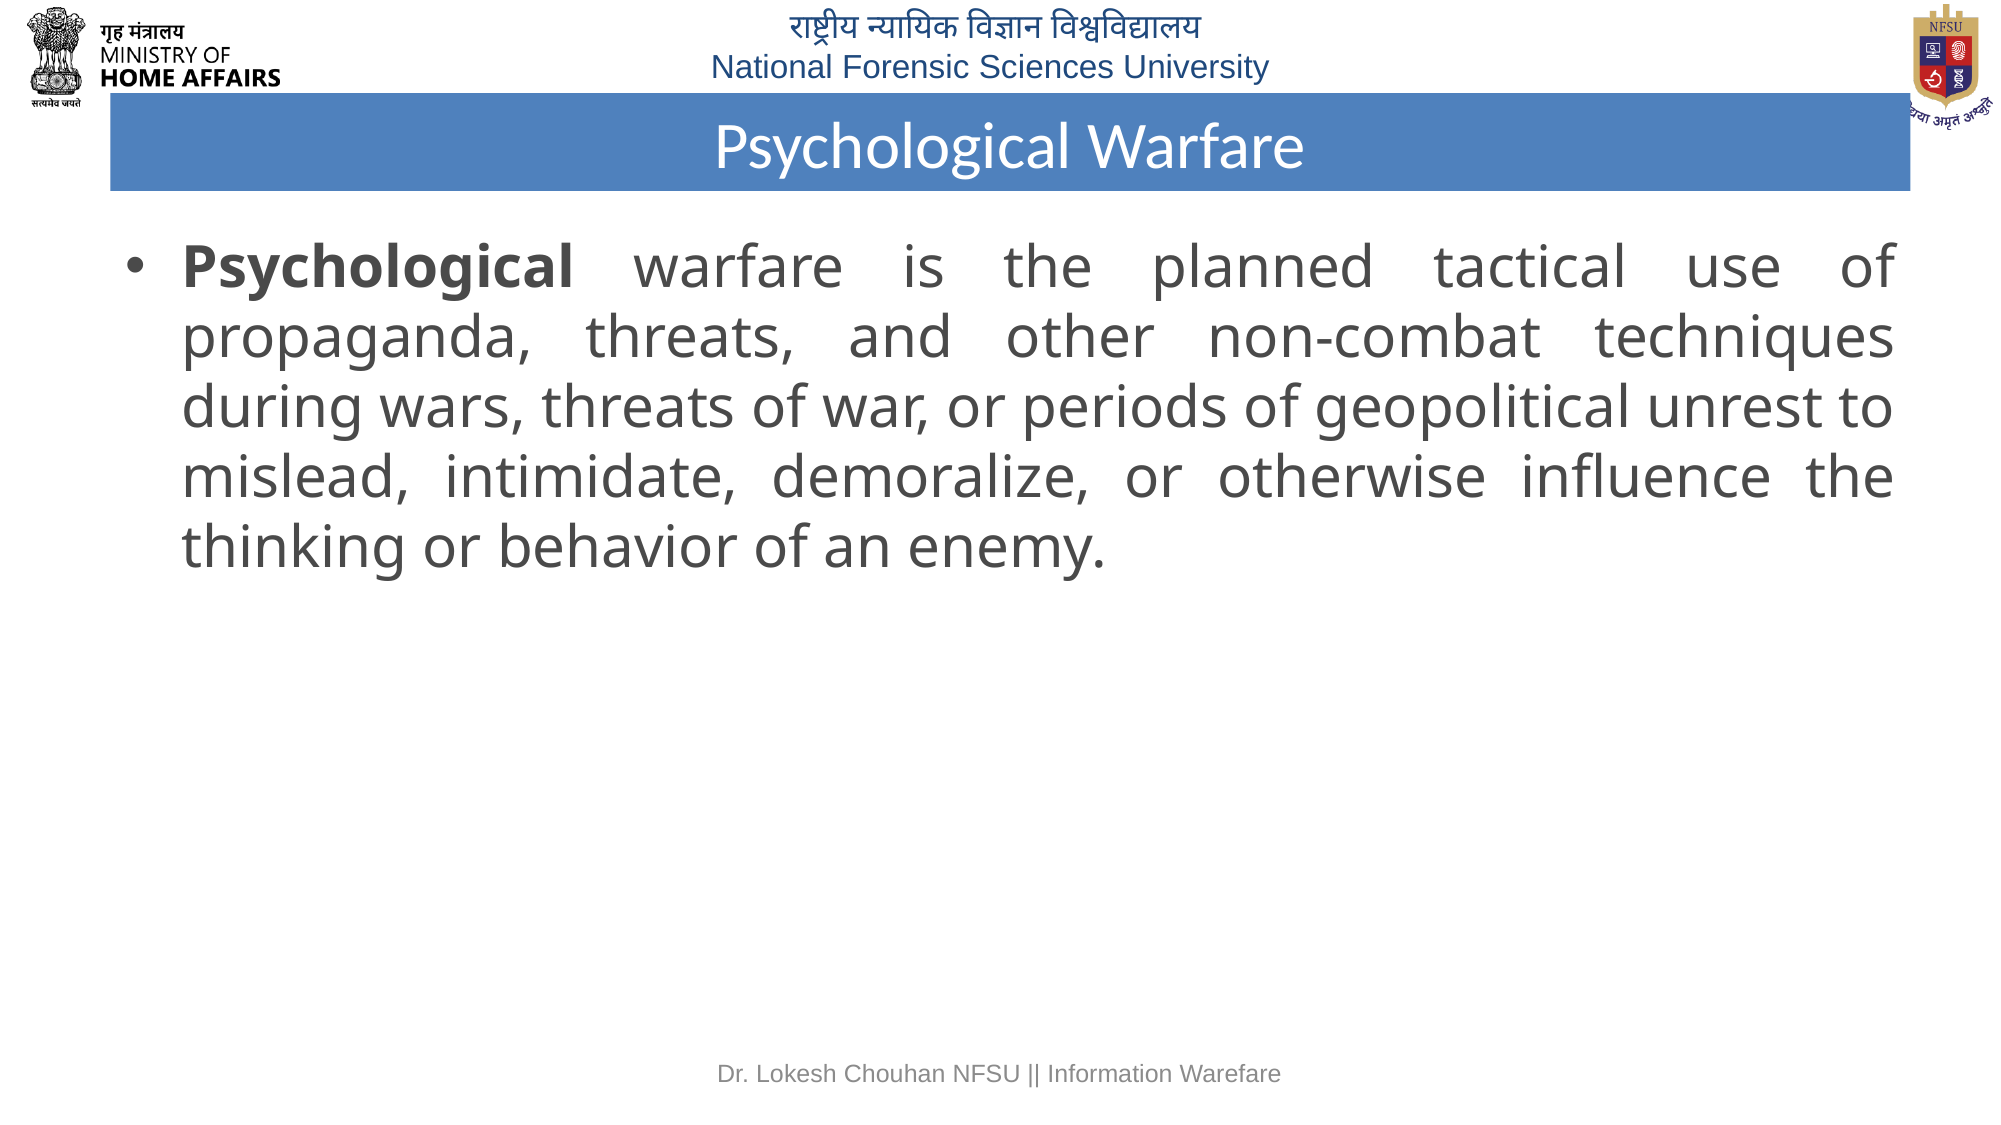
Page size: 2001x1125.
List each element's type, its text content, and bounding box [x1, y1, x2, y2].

title Psychological Warfare [110, 93, 1911, 191]
footer Dr. Lokesh Chouhan NFSU || Information Warefare [683, 1042, 1317, 1103]
picture [1898, 4, 1993, 130]
picture [27, 7, 280, 107]
list Psychological warfare is the planned tactical use of propaganda, threats, and other non-combat techniques during wars, threats of war, or periods of geopolitical unrest to mislead, intimidate, demoralize, or otherwise influence the thinking or behavior of an enemy. [110, 221, 1911, 1125]
